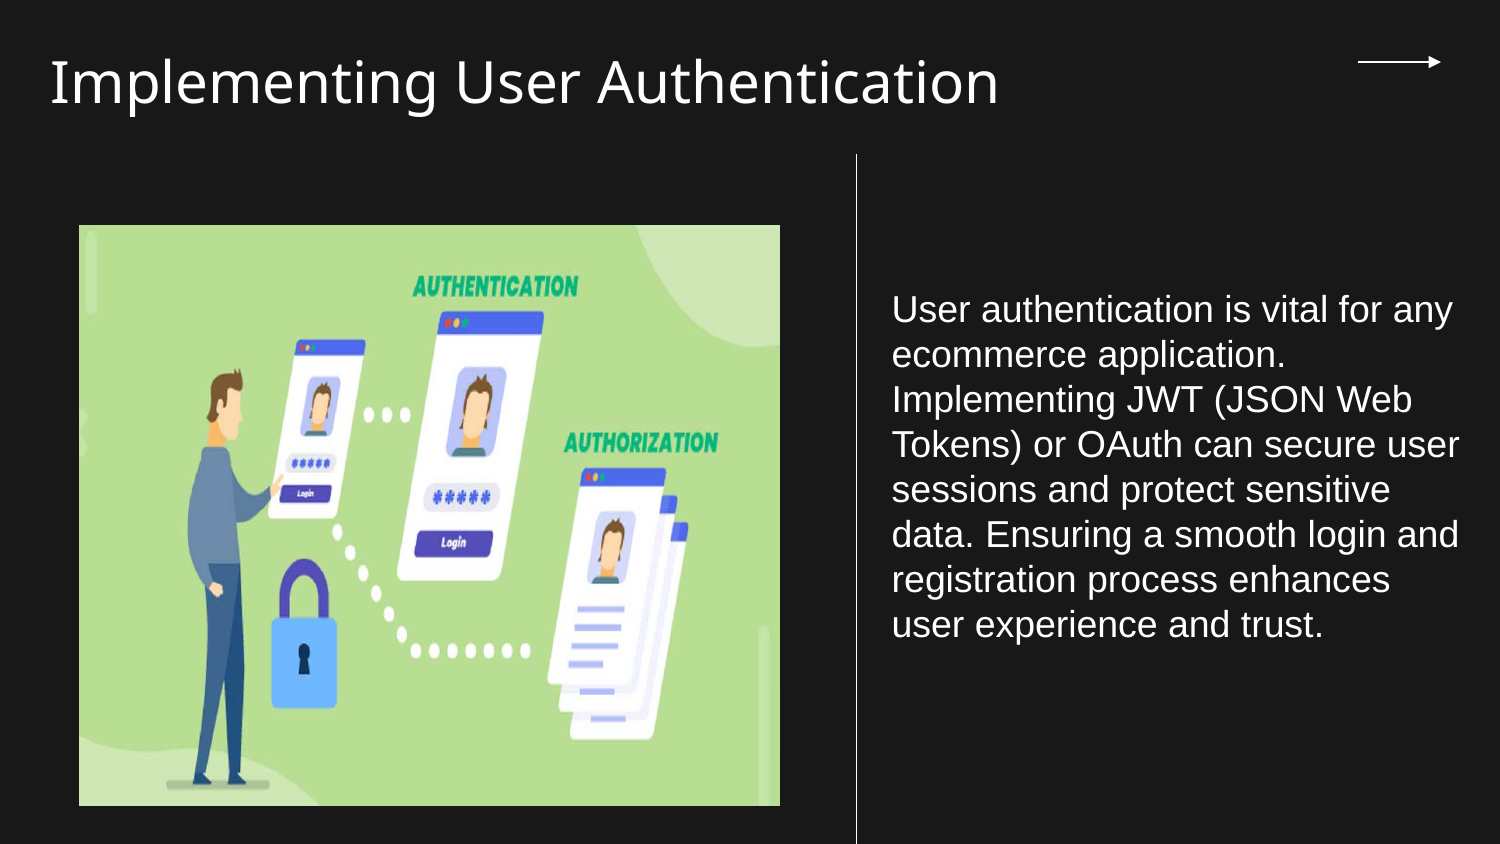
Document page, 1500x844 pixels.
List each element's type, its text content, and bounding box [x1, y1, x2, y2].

title Implementing User Authentication [0, 0, 1031, 171]
picture [79, 225, 780, 806]
text_box User authentication is vital for any ecommerce application. Implementing JWT (JSON Web Tokens) or OAuth can secure user sessions and protect sensitive data. Ensuring a smooth login and registration process enhances user experience and trust. [876, 277, 1480, 653]
